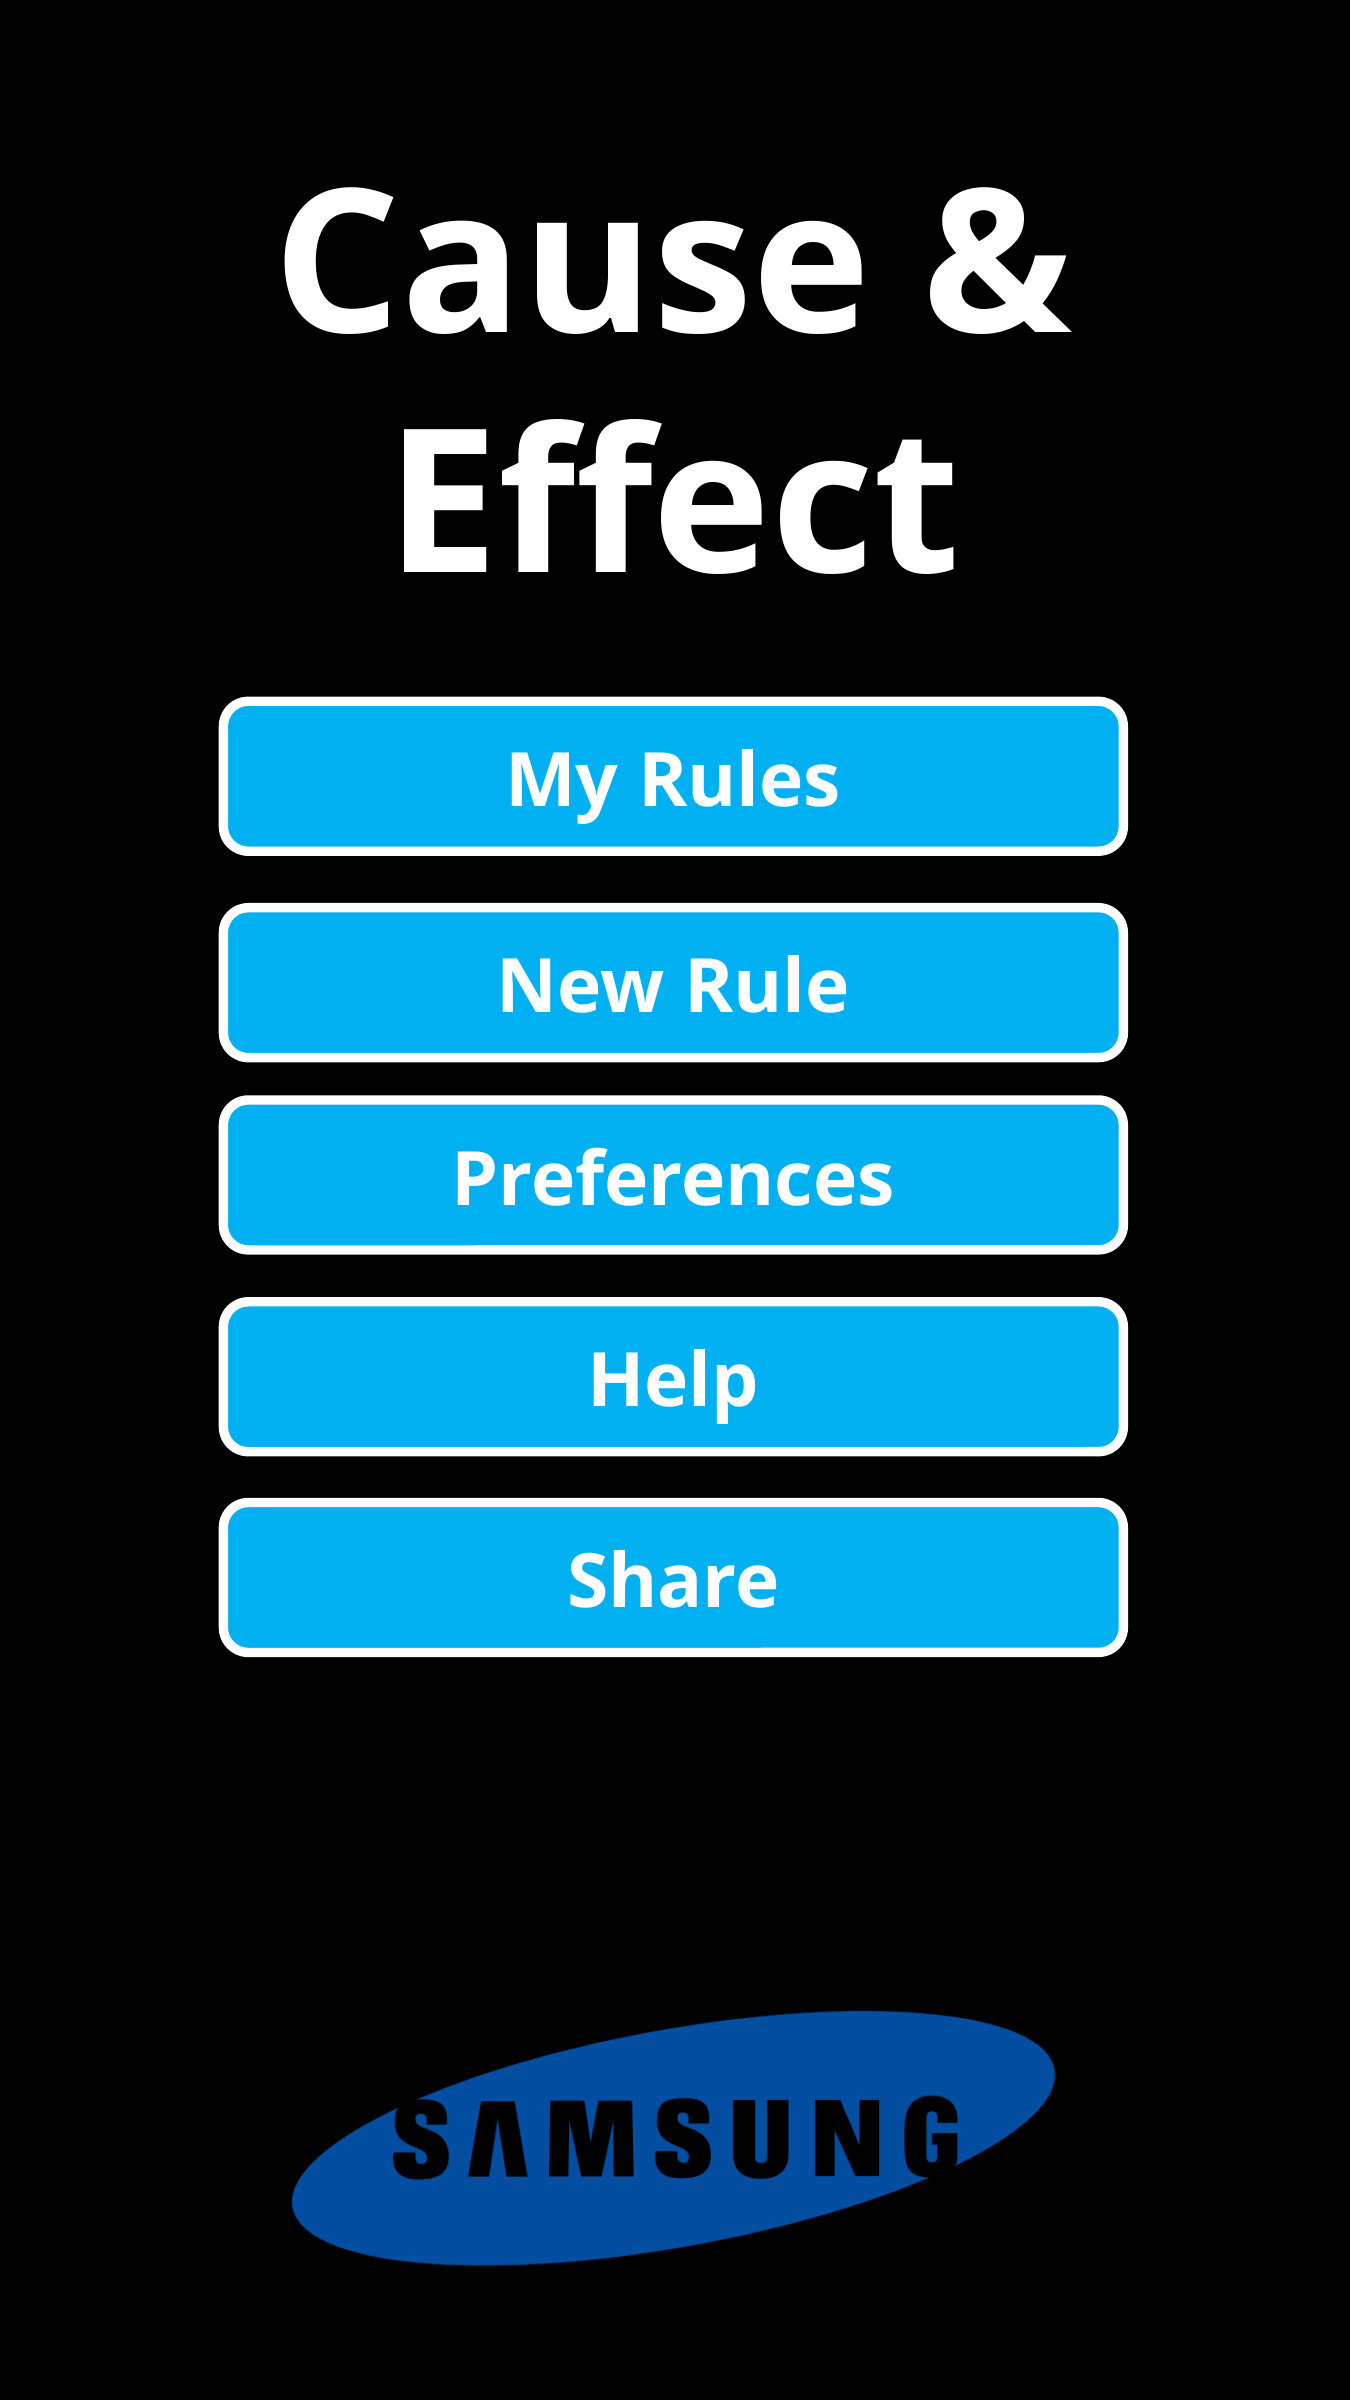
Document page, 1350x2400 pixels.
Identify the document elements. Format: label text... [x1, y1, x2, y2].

text_box Share [221, 1500, 1126, 1655]
text_box Preferences [221, 1097, 1126, 1253]
text_box Help [221, 1299, 1126, 1454]
text_box New Rule [221, 905, 1126, 1060]
text_box My Rules [221, 699, 1126, 854]
text_box Cause & Effect [83, 125, 1264, 620]
picture [290, 2008, 1057, 2269]
